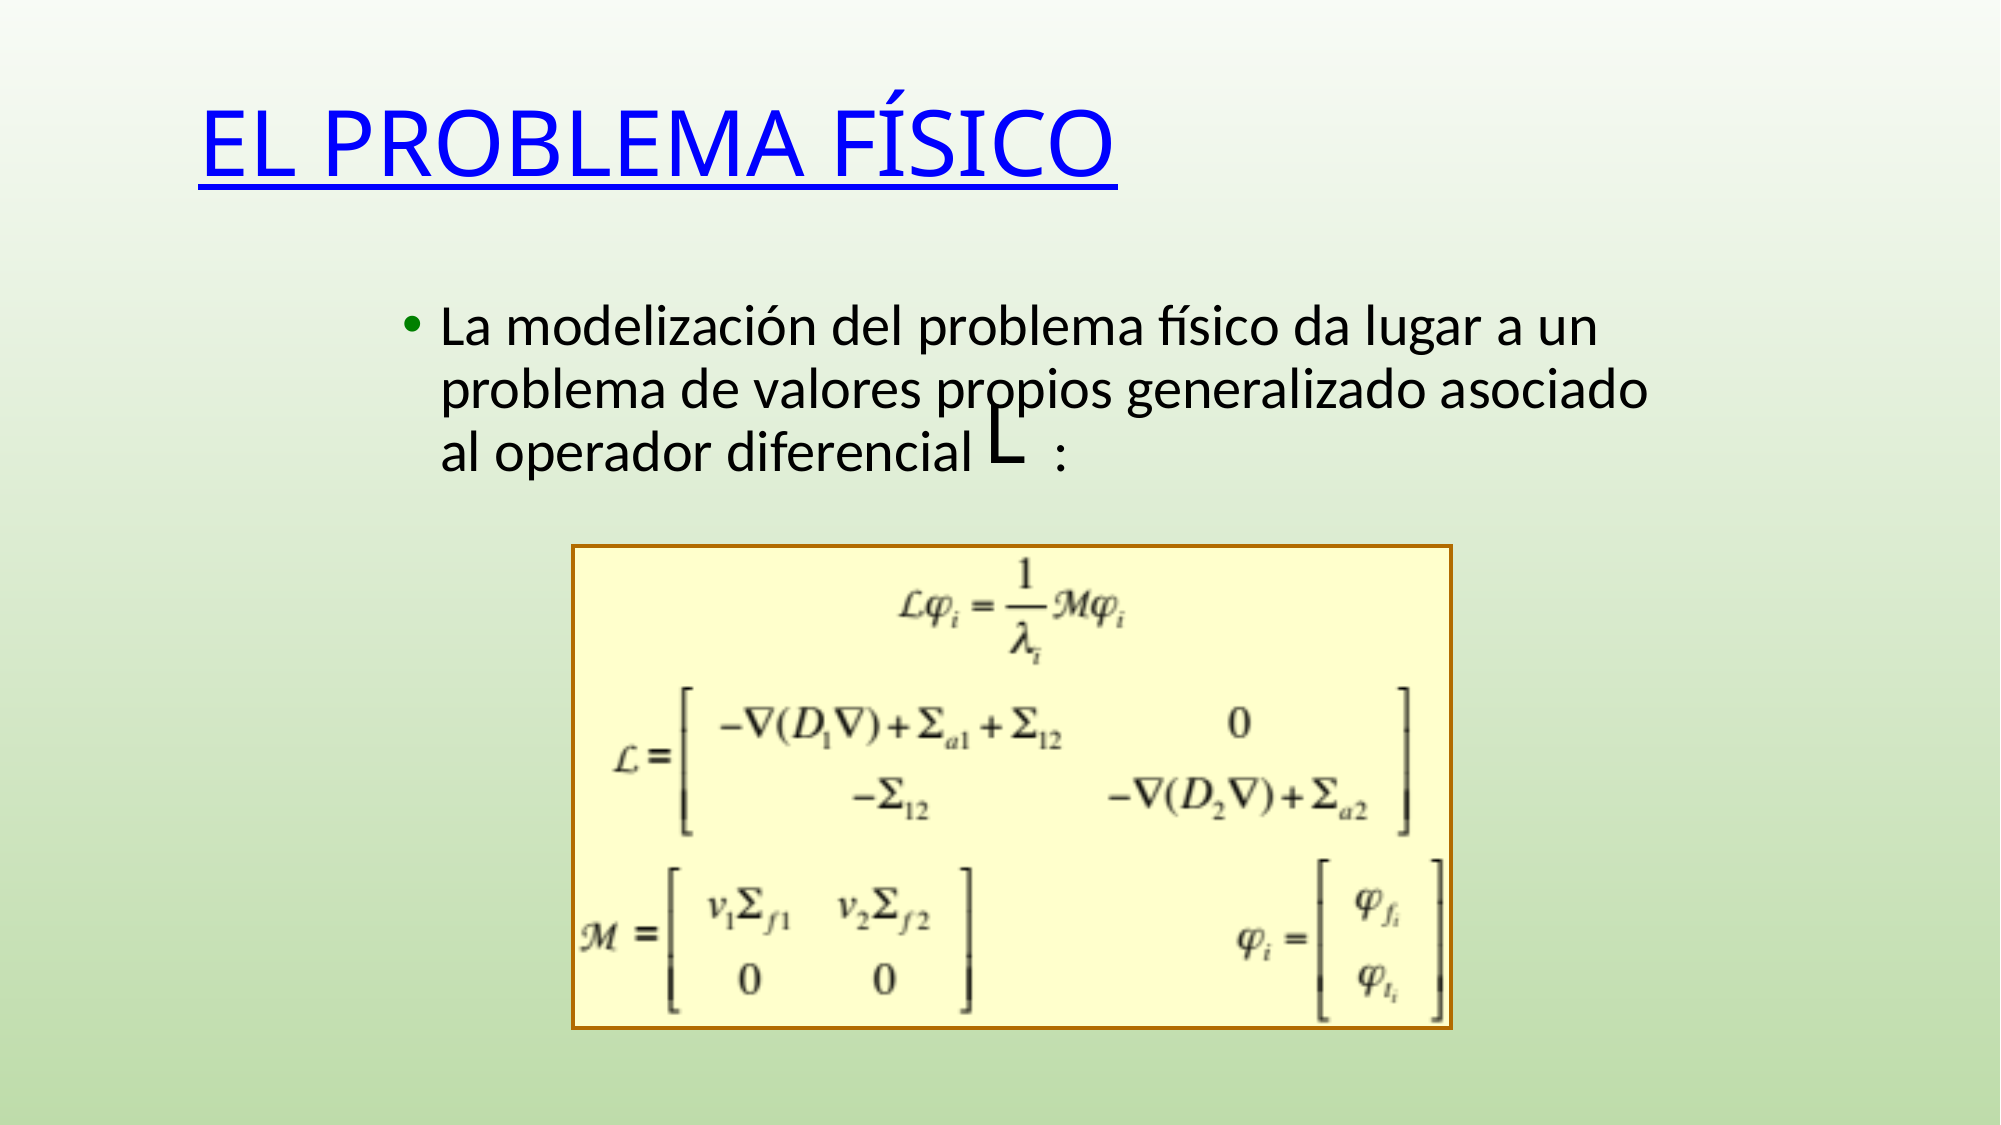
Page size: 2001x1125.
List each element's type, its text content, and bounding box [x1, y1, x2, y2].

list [973, 401, 1050, 485]
title EL PROBLEMA FÍSICO [183, 56, 1884, 238]
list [574, 547, 1449, 1026]
list La modelización del problema físico da lugar a un problema de valores propios generalizado asociado al operador diferencial : (1) [387, 287, 1674, 963]
